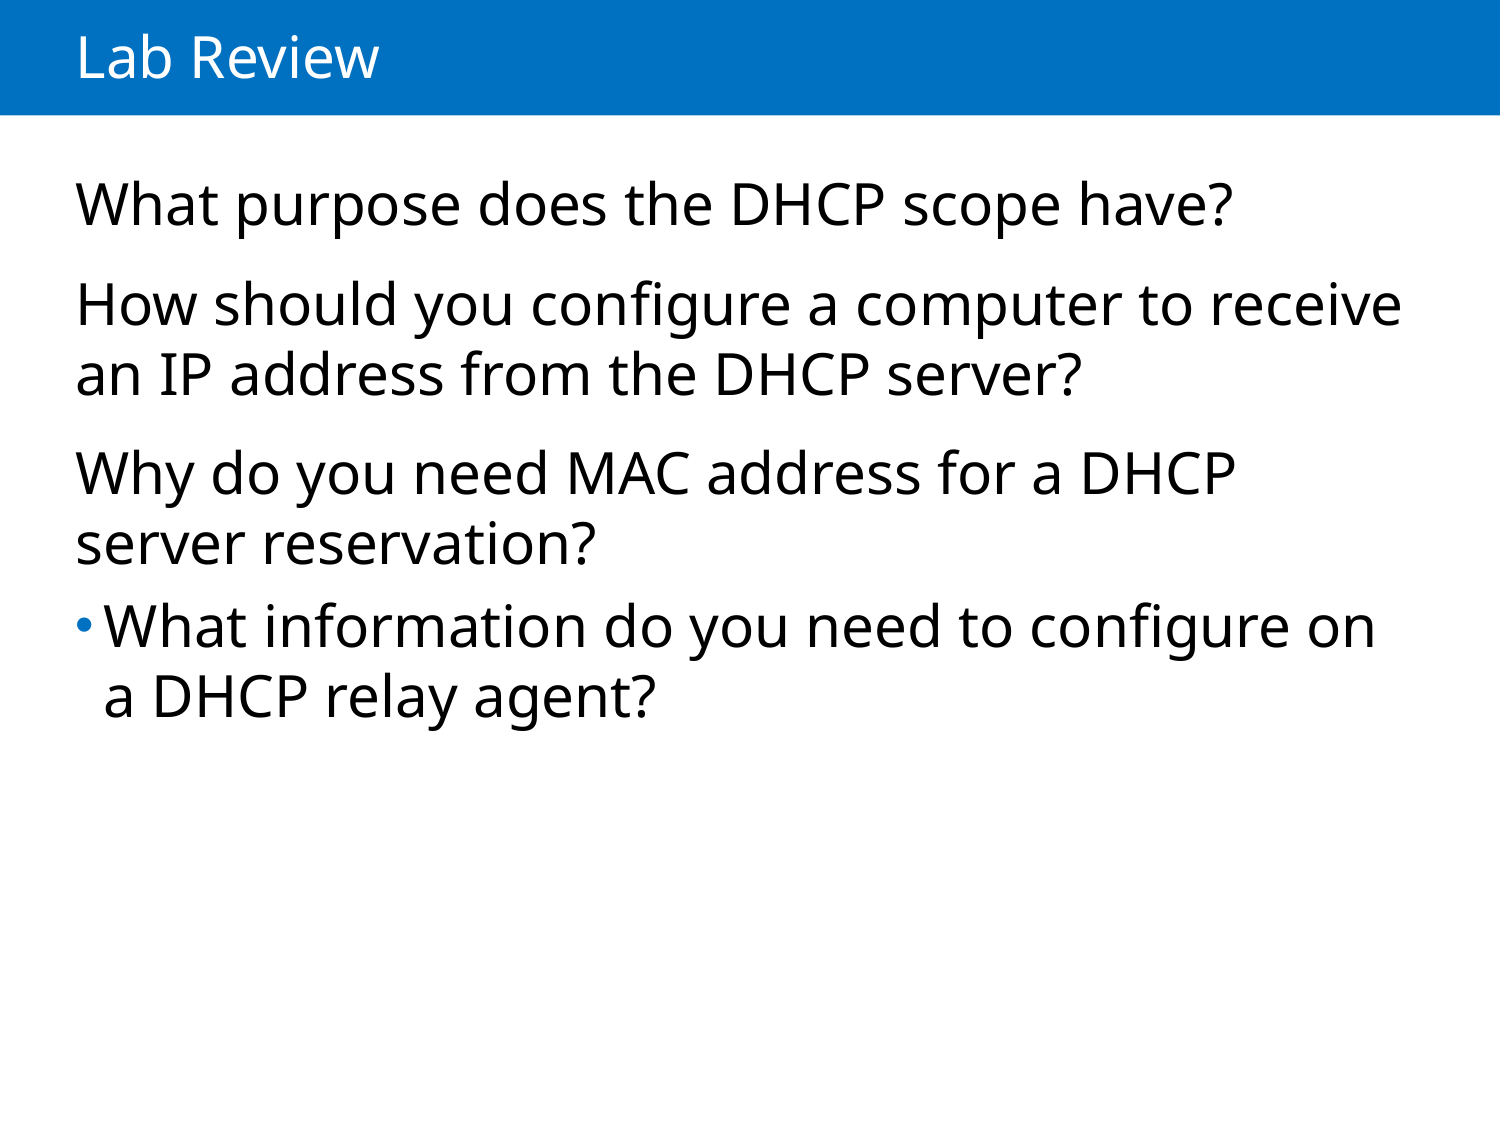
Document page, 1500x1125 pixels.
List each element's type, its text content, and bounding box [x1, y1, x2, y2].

title Lab Review [75, 0, 1351, 122]
list What purpose does the DHCP scope have? How should you configure a computer to receive an IP address from the DHCP server? Why do you need MAC address for a DHCP server reservation? What information do you need to configure on a DHCP relay agent? [74, 167, 1408, 1013]
